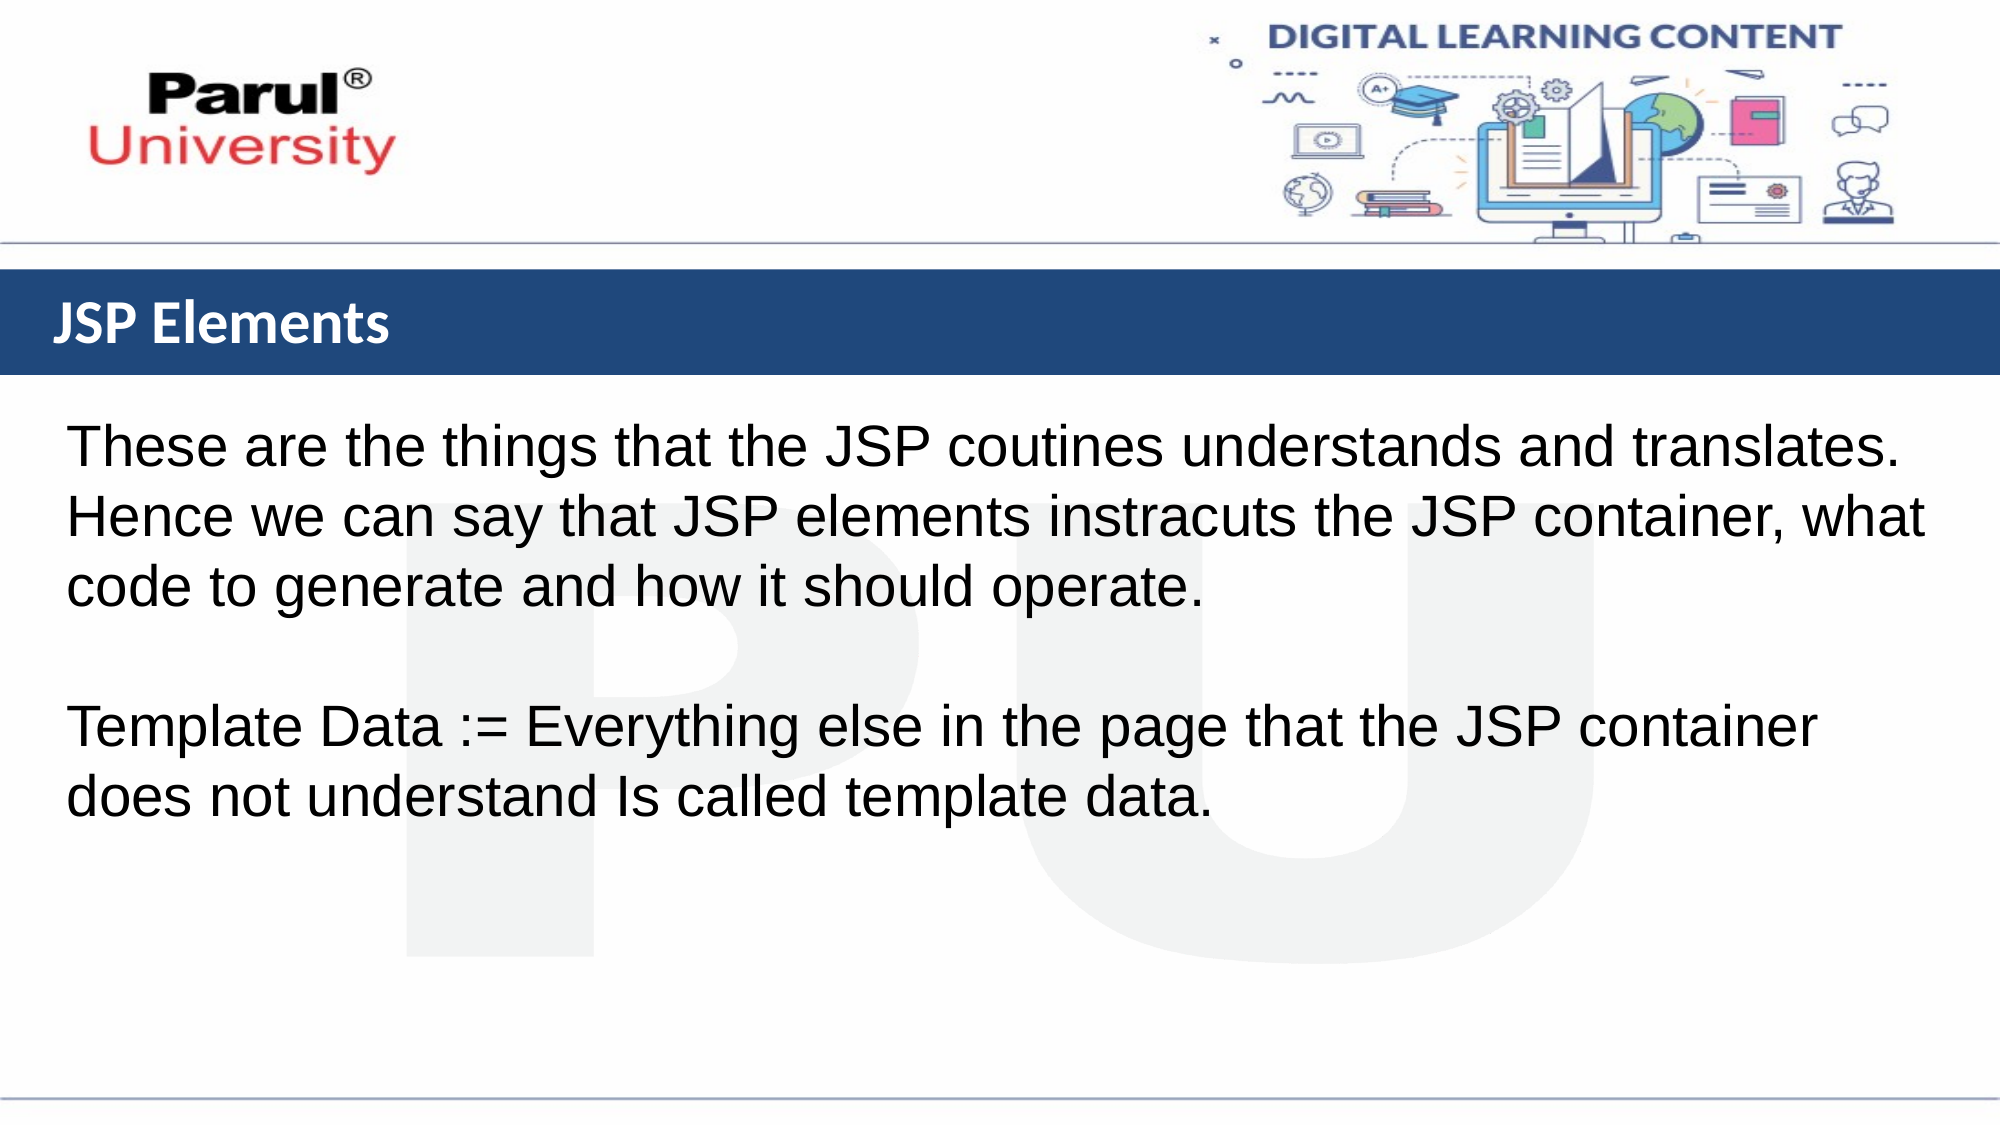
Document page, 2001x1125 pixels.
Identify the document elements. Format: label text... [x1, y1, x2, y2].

text_box These are the things that the JSP coutines understands and translates. Hence we can say that JSP elements instracuts the JSP container, what code to generate and how it should operate. Template Data := Everything else in the page that the JSP container does not understand Is called template data. [51, 400, 1958, 836]
picture [0, 0, 2000, 269]
title JSP Elements [51, 278, 1978, 469]
picture [0, 375, 2000, 1125]
